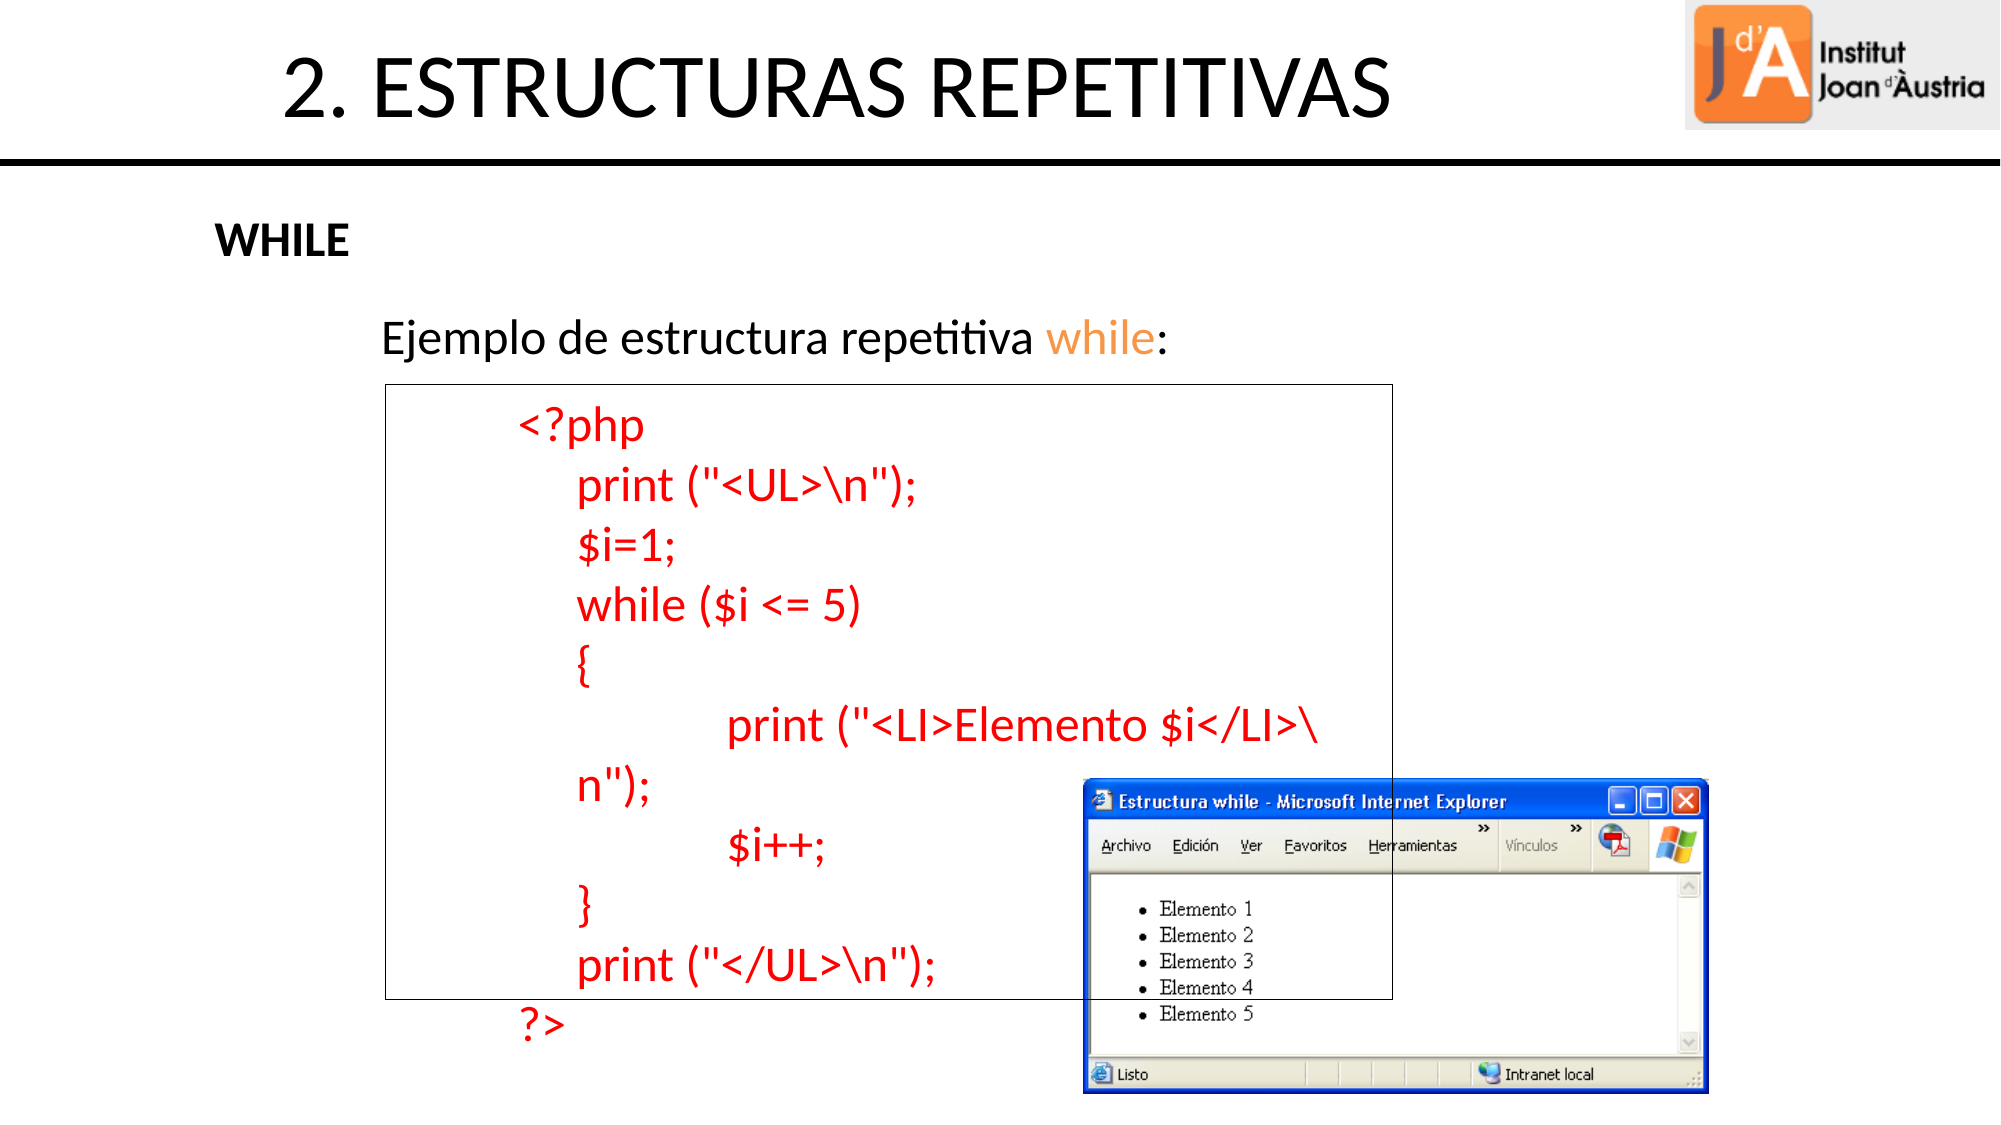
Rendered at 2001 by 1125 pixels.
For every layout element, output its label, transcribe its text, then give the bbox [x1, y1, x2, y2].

text_box 2. ESTRUCTURAS REPETITIVAS [0, 0, 1675, 146]
picture [1083, 778, 1709, 1095]
text_box <?php print ("<UL>\n"); $i=1; while ($i <= 5) { print ("<LI>Elemento $i</LI>\n"); $i++; } print ("</UL>\n"); ?> [385, 384, 1393, 1000]
picture [1685, 0, 2000, 130]
text_box WHILE [199, 198, 1352, 274]
text_box Ejemplo de estructura repetitiva while: [366, 309, 1185, 373]
